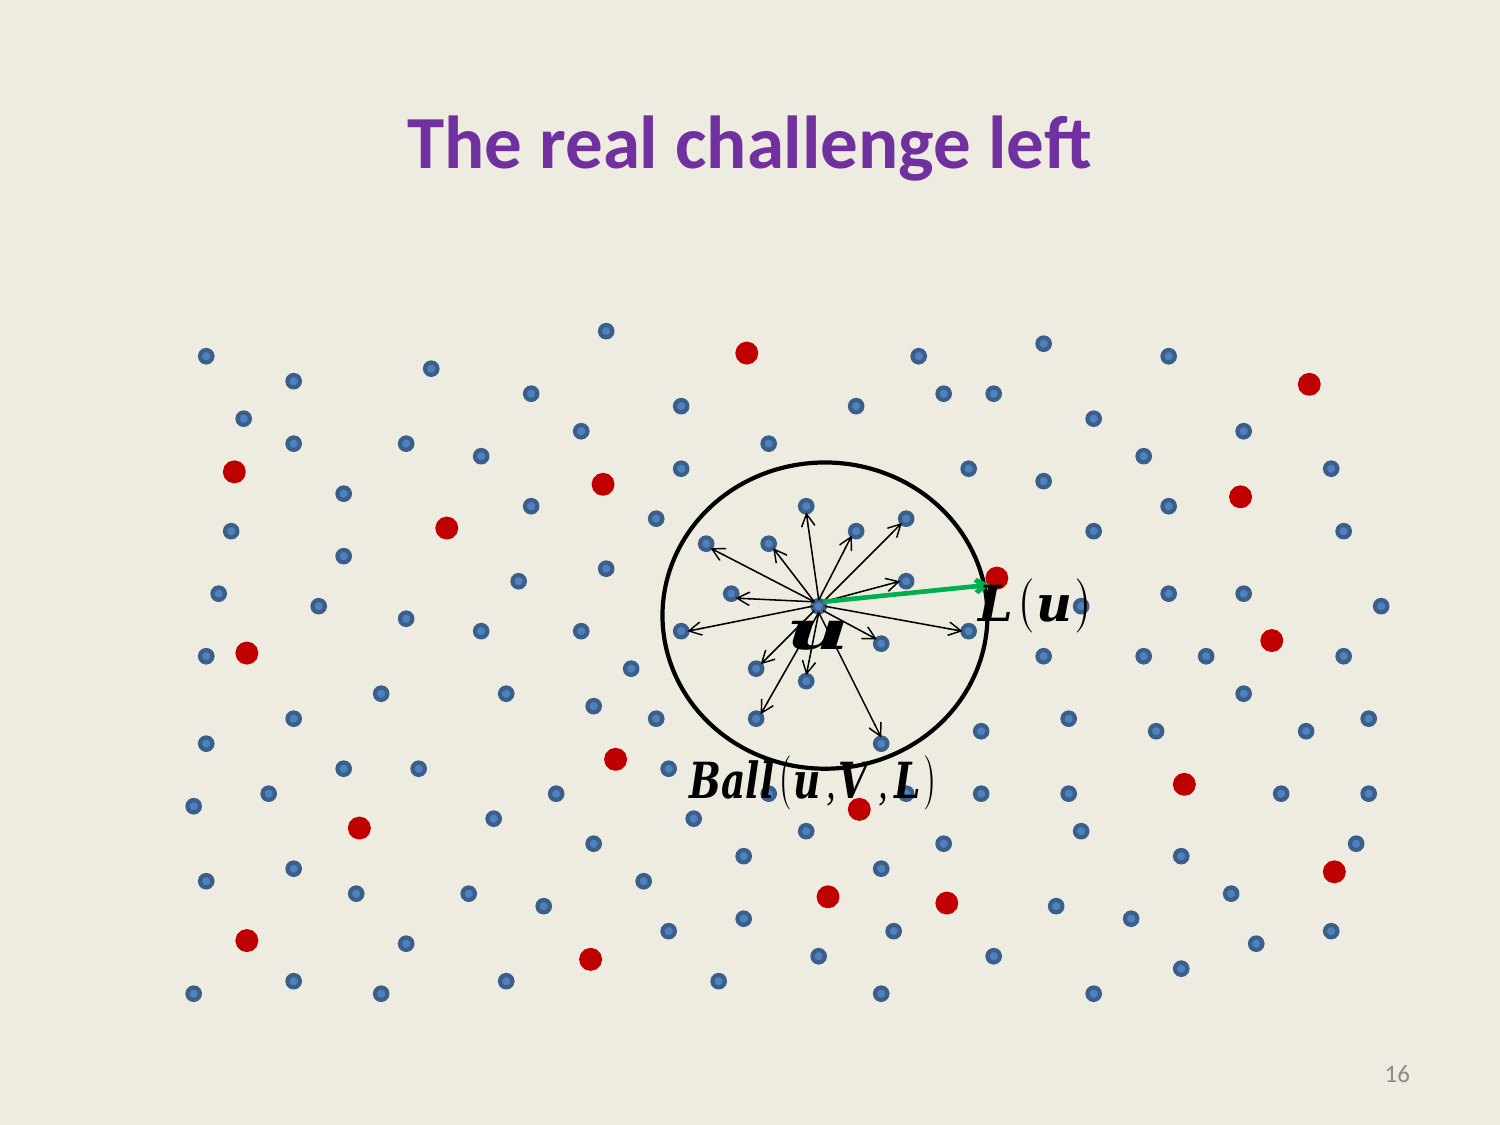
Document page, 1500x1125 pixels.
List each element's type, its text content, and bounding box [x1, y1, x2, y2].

text_box [197, 735, 215, 752]
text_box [822, 584, 991, 603]
title The real challenge left [75, 45, 1425, 233]
text_box [597, 322, 615, 340]
text_box [1035, 335, 1052, 342]
text_box [372, 985, 390, 1003]
text_box [872, 985, 890, 1003]
text_box [1348, 649, 1352, 664]
text_box [1360, 785, 1378, 802]
text_box [197, 872, 215, 890]
text_box [1348, 524, 1352, 539]
text_box [710, 977, 727, 990]
text_box [197, 347, 215, 365]
text_box [1085, 985, 1102, 1003]
text_box [210, 585, 219, 602]
text_box [1348, 835, 1365, 853]
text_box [224, 343, 1344, 969]
text_box [1360, 710, 1378, 727]
text_box [285, 977, 302, 990]
text_box [185, 797, 202, 815]
slide_number 16 [1074, 1042, 1425, 1103]
text_box [197, 647, 215, 665]
text_box [185, 985, 202, 1003]
text_box [497, 977, 515, 990]
text_box [1372, 597, 1390, 615]
